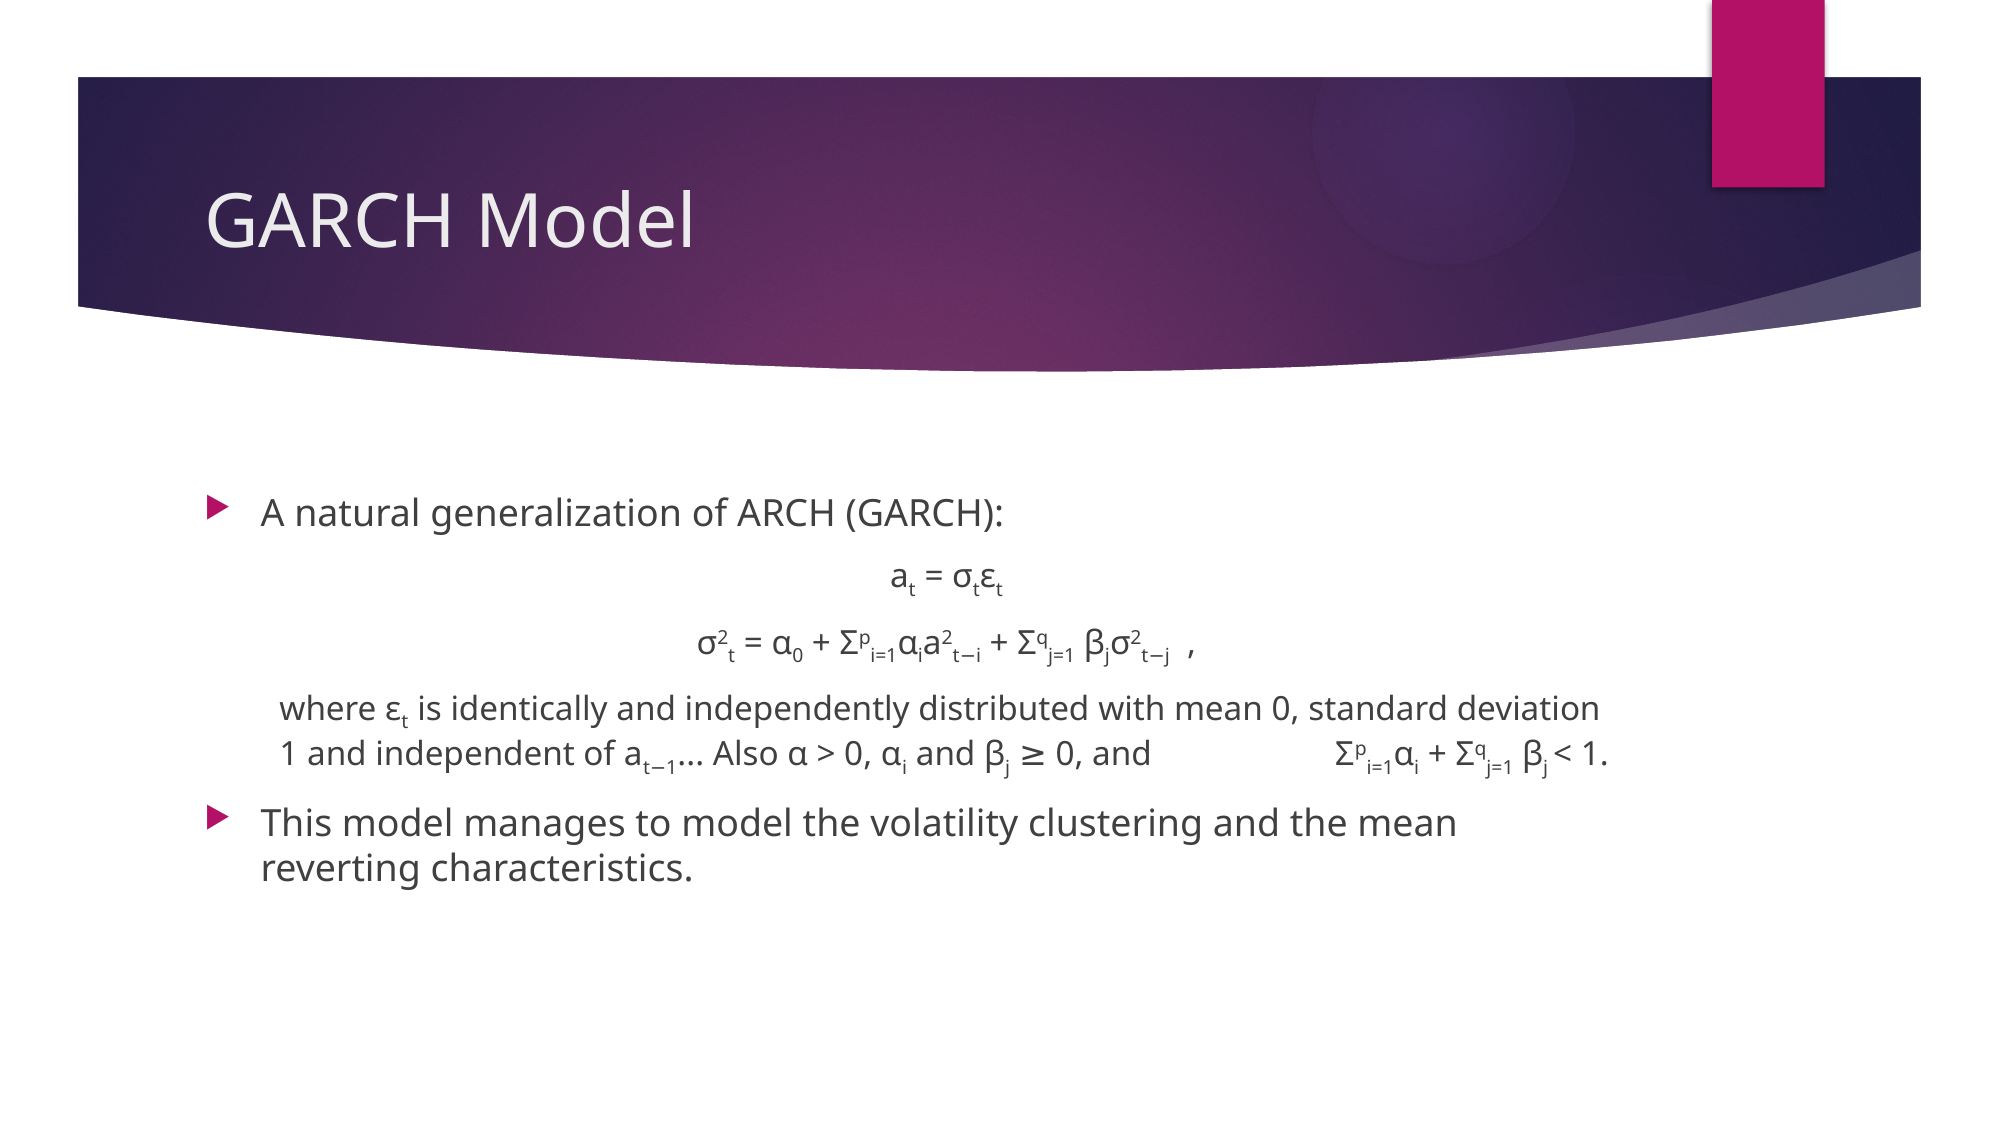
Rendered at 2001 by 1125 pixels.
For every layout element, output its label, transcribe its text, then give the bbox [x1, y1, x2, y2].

title GARCH Model [189, 159, 1627, 276]
list A natural generalization of ARCH (GARCH): at = σtεt σ2t = α0 + Σpi=1αia2t−i + Σqj=1 βjσ2t−j , where εt is identically and independently distributed with mean 0, standard deviation 1 and independent of at−1... Also α > 0, αi and βj ≥ 0, and Σpi=1αi + Σqj=1 βj < 1. This model manages to model the volatility clustering and the mean reverting characteristics. [189, 481, 1638, 1042]
